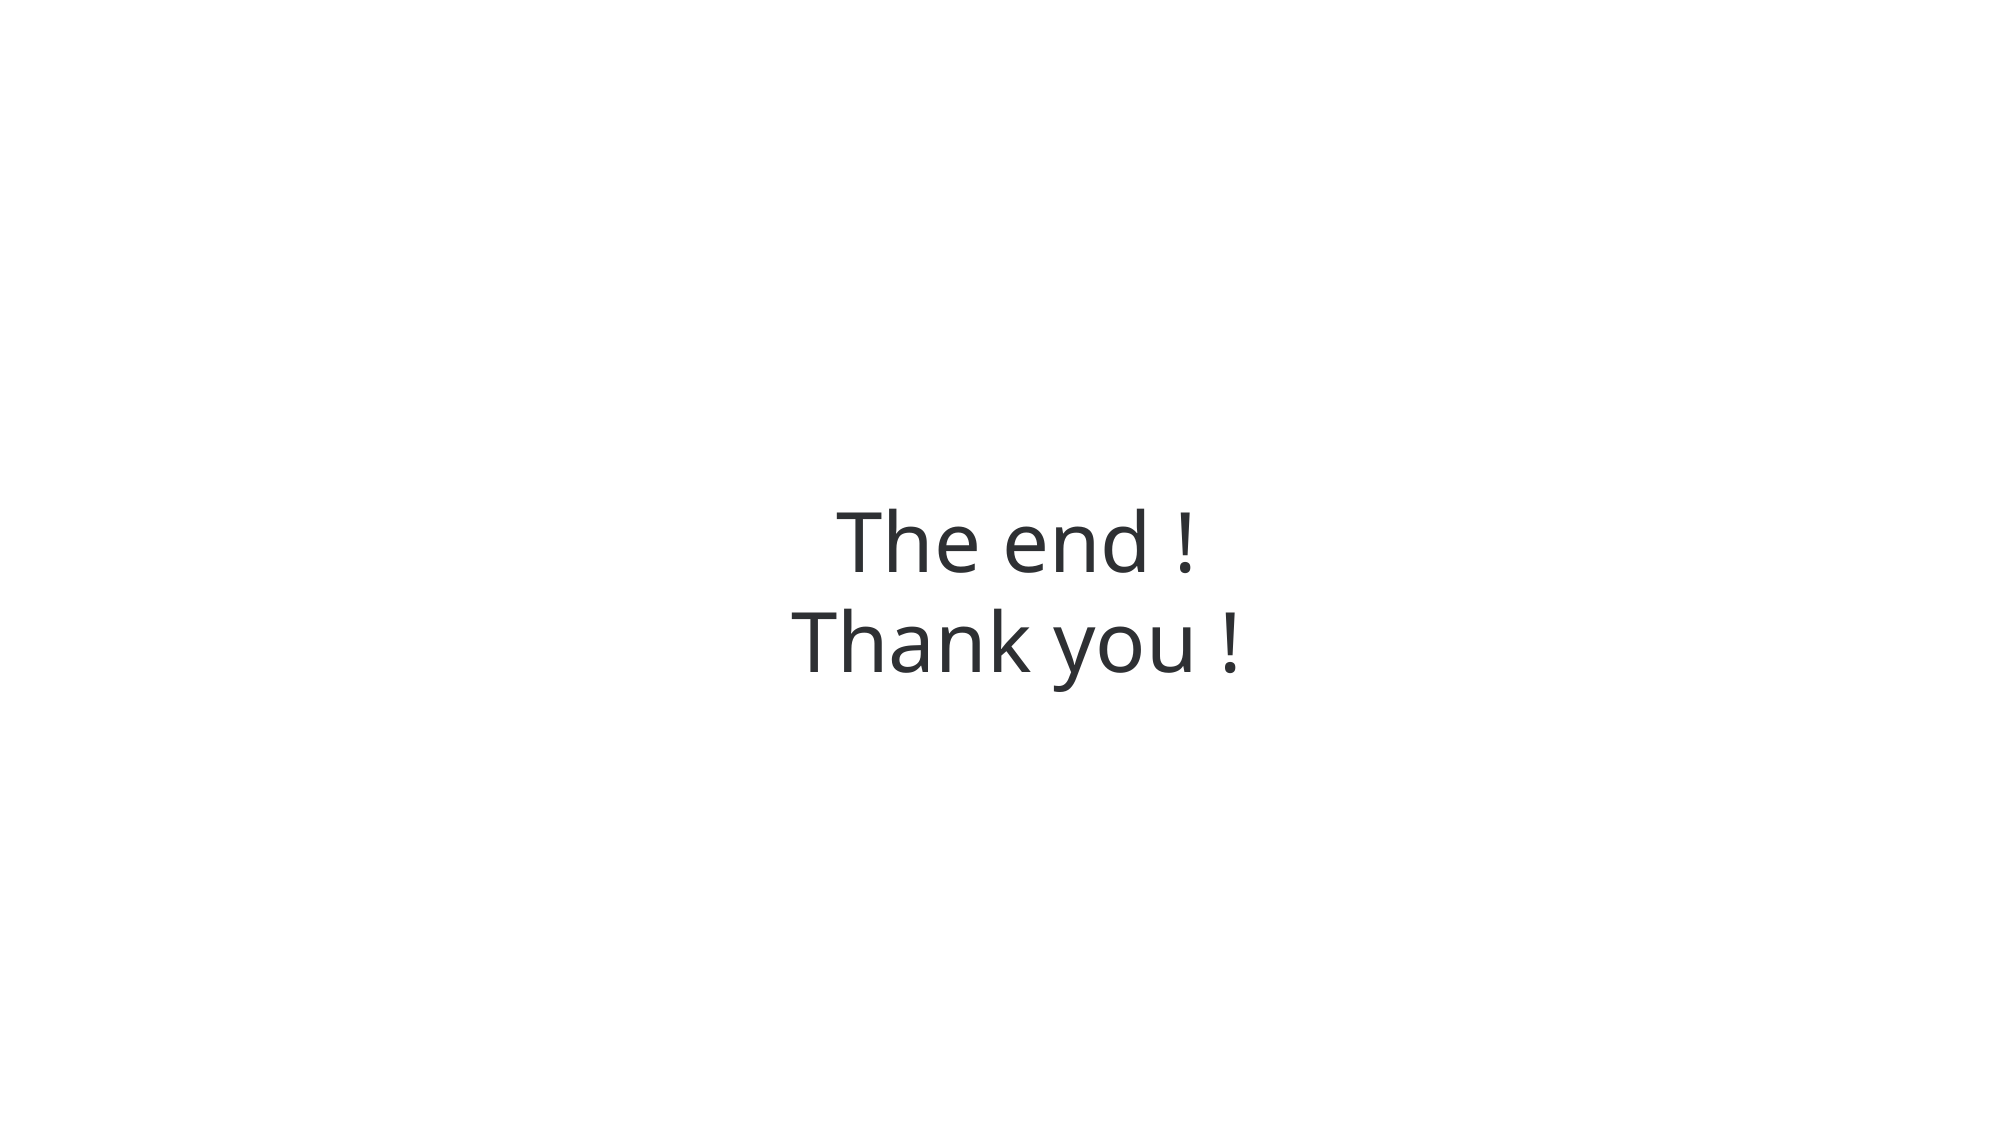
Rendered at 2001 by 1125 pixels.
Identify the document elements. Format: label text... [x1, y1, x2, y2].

text_box The end ! Thank you ! [776, 482, 1257, 697]
